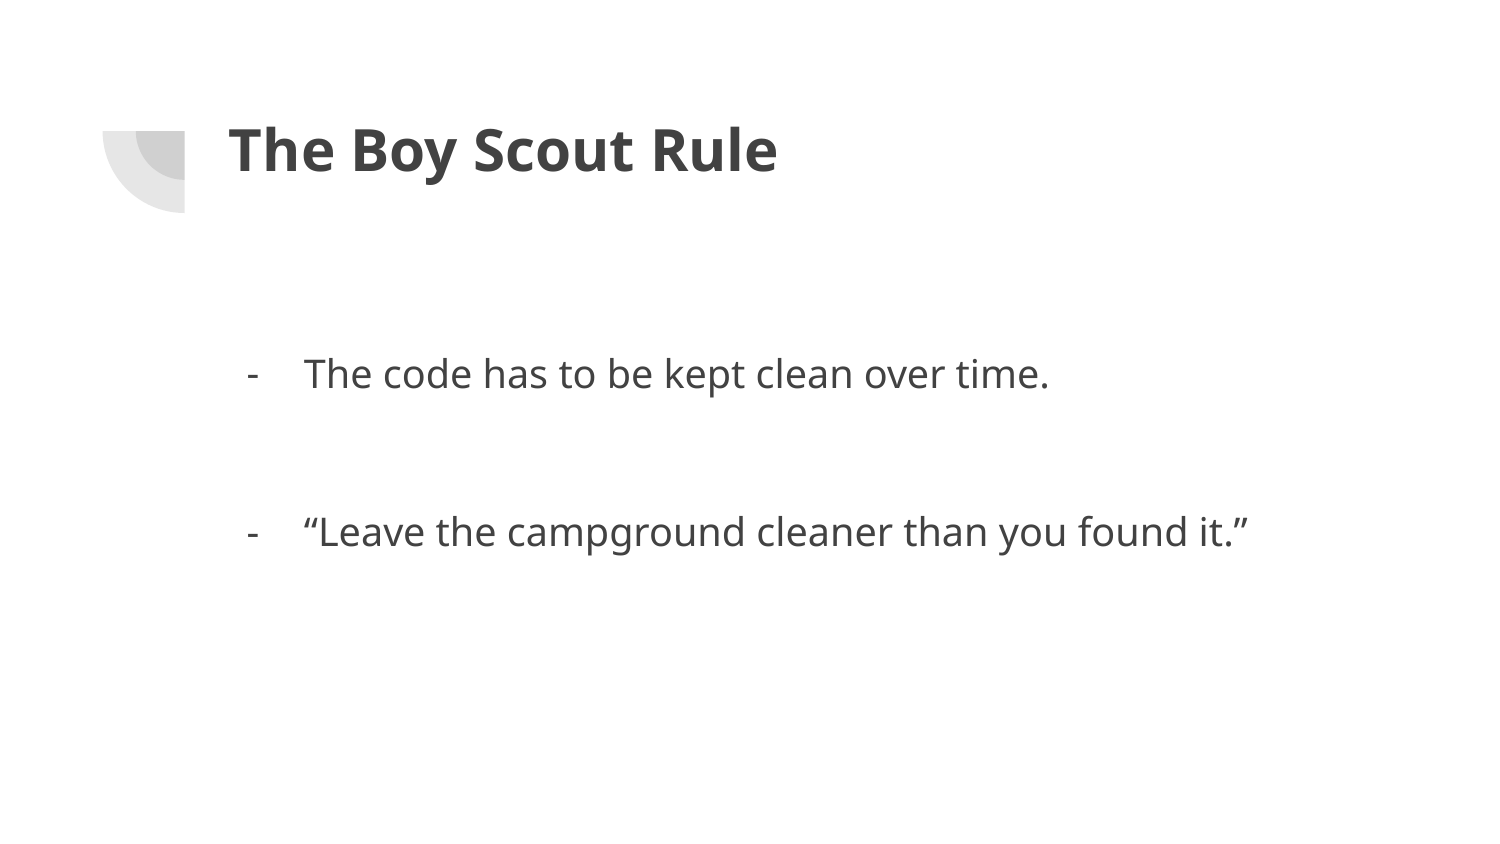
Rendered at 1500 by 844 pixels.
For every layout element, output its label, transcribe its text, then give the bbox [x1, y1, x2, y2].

list The code has to be kept clean over time. “Leave the campground cleaner than you found it.” [213, 326, 1368, 744]
title The Boy Scout Rule [213, 98, 1368, 263]
